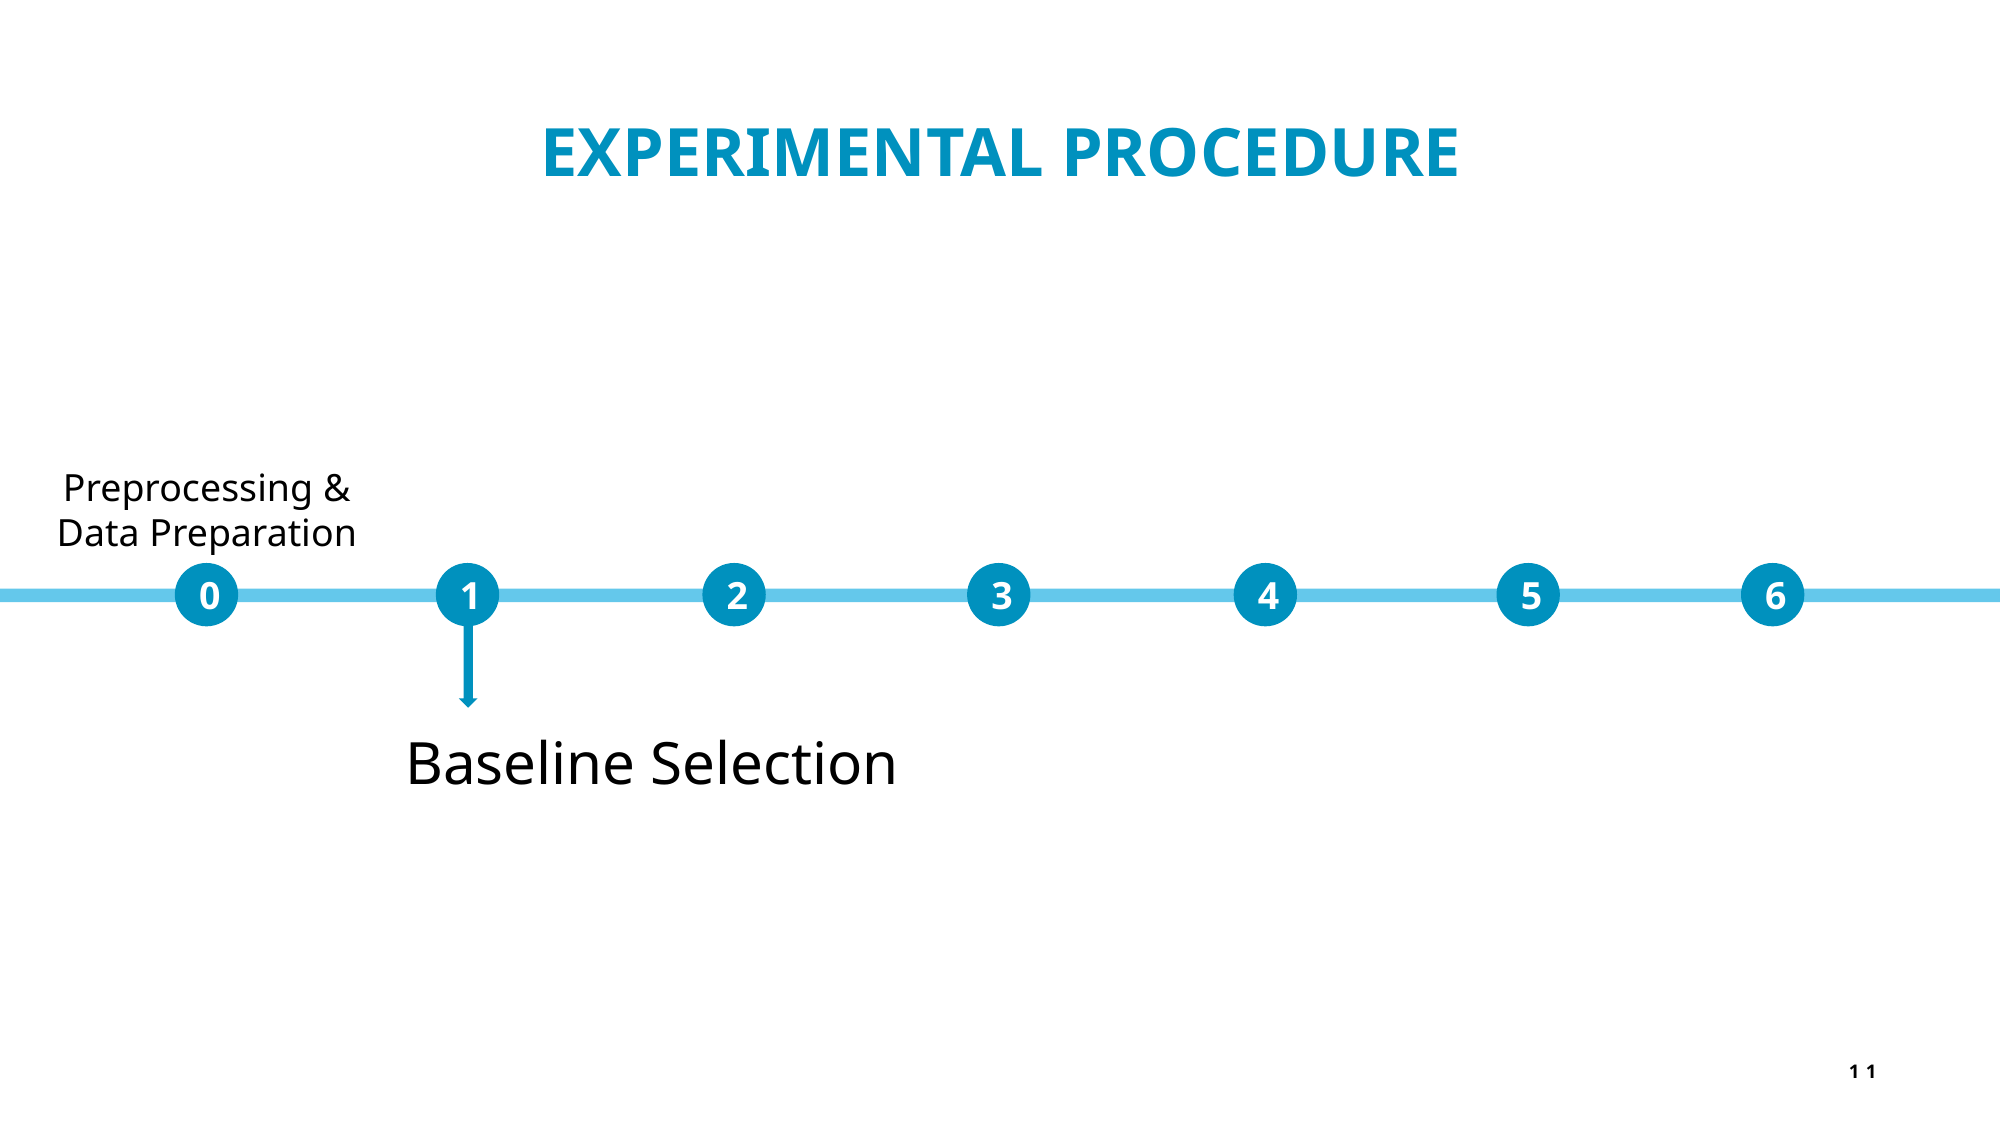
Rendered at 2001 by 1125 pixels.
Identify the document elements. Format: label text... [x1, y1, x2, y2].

text_box [0, 588, 174, 603]
text_box 3 [966, 561, 1032, 628]
text_box 5 [1495, 561, 1561, 628]
text_box [1298, 588, 1496, 603]
text_box 6 [1739, 561, 1806, 628]
text_box Baseline Selection [368, 718, 936, 804]
text_box 0 [173, 561, 240, 628]
text_box 2 [701, 561, 767, 628]
text_box [1805, 588, 2000, 603]
text_box [239, 588, 435, 603]
text_box [1031, 588, 1233, 603]
text_box 4 [1232, 561, 1299, 628]
text_box EXPERIMENTAL PROCEDURE [0, 102, 2000, 198]
text_box [1561, 588, 1740, 603]
text_box [500, 588, 702, 603]
text_box [456, 620, 481, 710]
text_box [766, 588, 966, 603]
text_box Preprocessing & Data Preparation [31, 456, 382, 562]
text_box 1 [434, 561, 501, 627]
slide_number 11 [1772, 1042, 1892, 1103]
